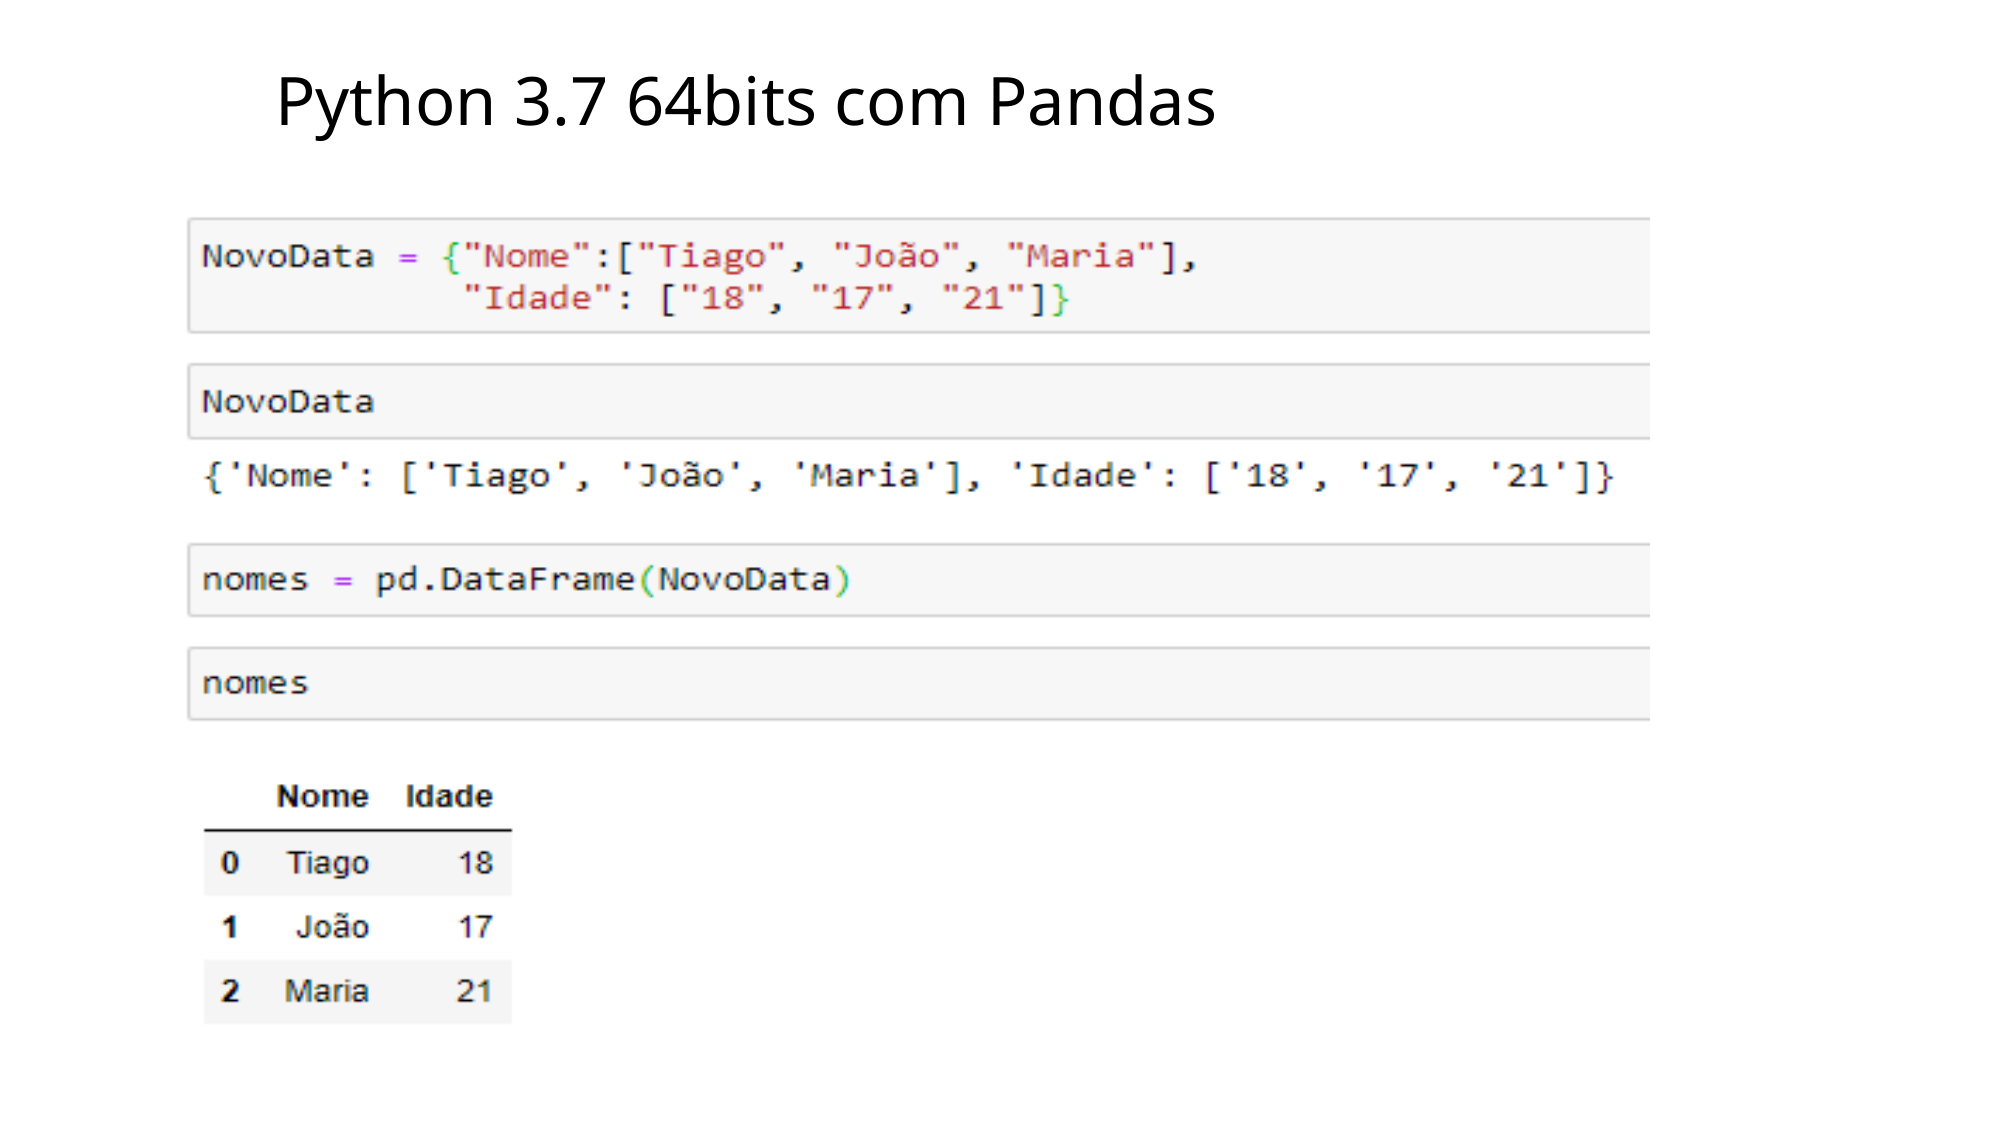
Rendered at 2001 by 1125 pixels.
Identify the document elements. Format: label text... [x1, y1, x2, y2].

title Python 3.7 64bits com Pandas [137, 59, 1863, 148]
picture [176, 206, 1650, 1037]
